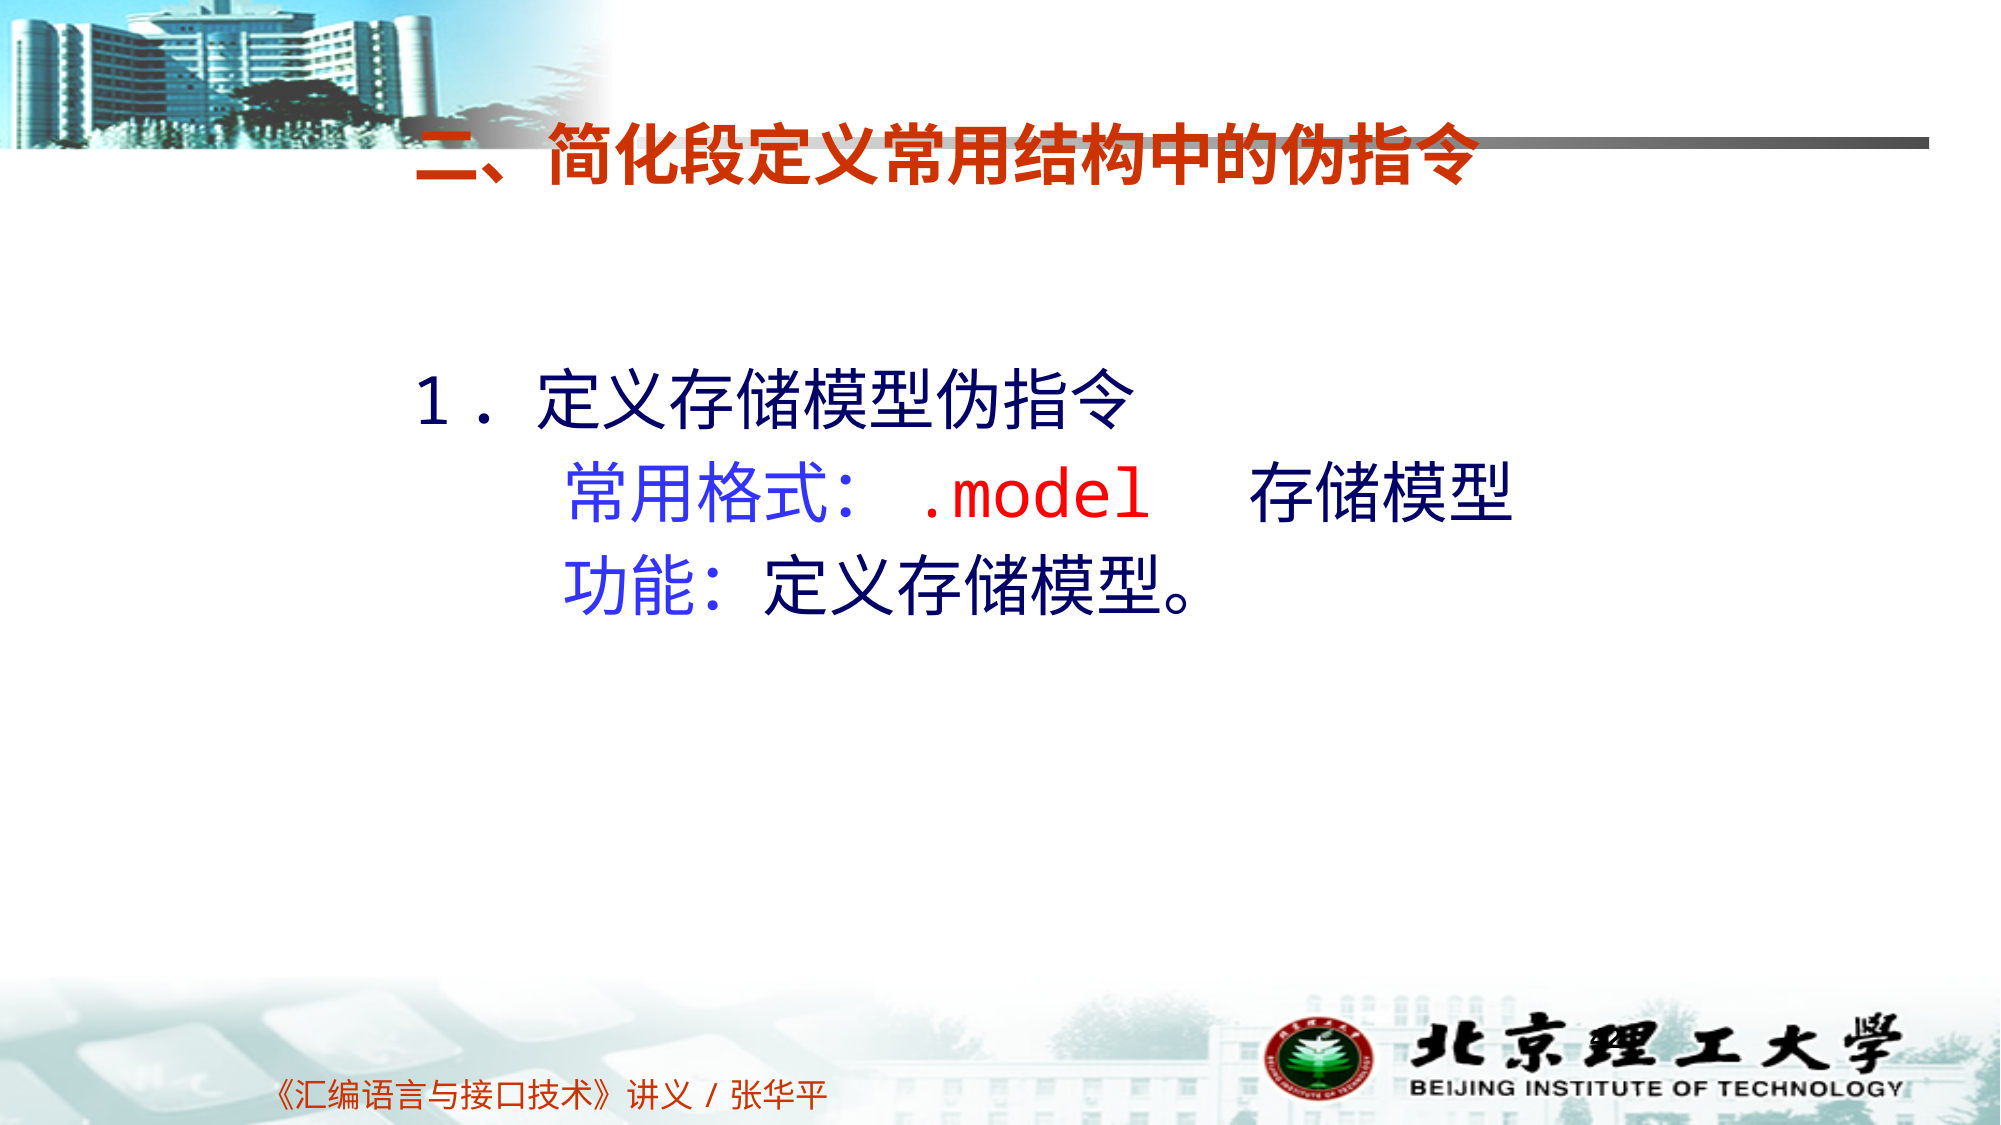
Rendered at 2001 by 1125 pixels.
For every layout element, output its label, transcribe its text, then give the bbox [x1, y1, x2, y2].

list 1．定义存储模型伪指令 常用格式：.model 存储模型 功能：定义存储模型。 [397, 350, 1673, 825]
picture [0, 0, 2000, 1125]
text_box 42 [1324, 1012, 1638, 1088]
title 二、简化段定义常用结构中的伪指令 [326, 78, 1497, 229]
